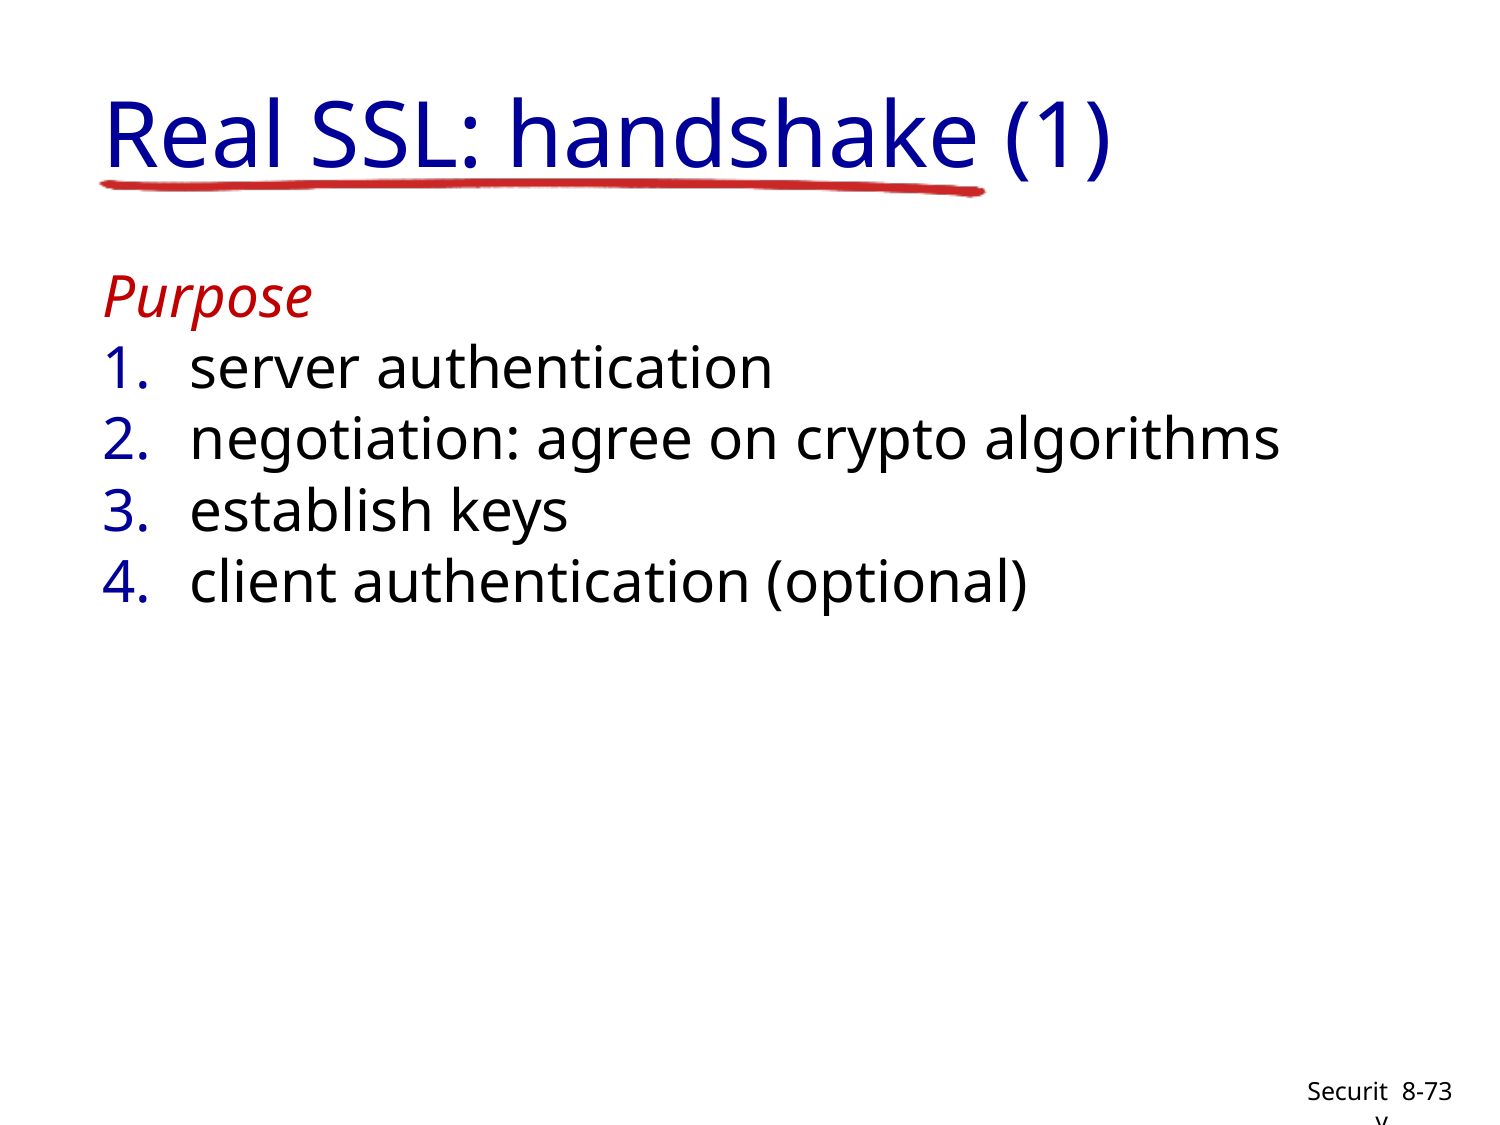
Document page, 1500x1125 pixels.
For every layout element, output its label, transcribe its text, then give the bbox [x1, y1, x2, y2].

footer Security [1284, 1067, 1403, 1110]
list Purpose server authentication negotiation: agree on crypto algorithms establish keys client authentication (optional) [87, 262, 1363, 1025]
text_box 8-73 [1387, 1068, 1500, 1113]
title Real SSL: handshake (1) [87, 37, 1363, 225]
picture [94, 174, 996, 204]
